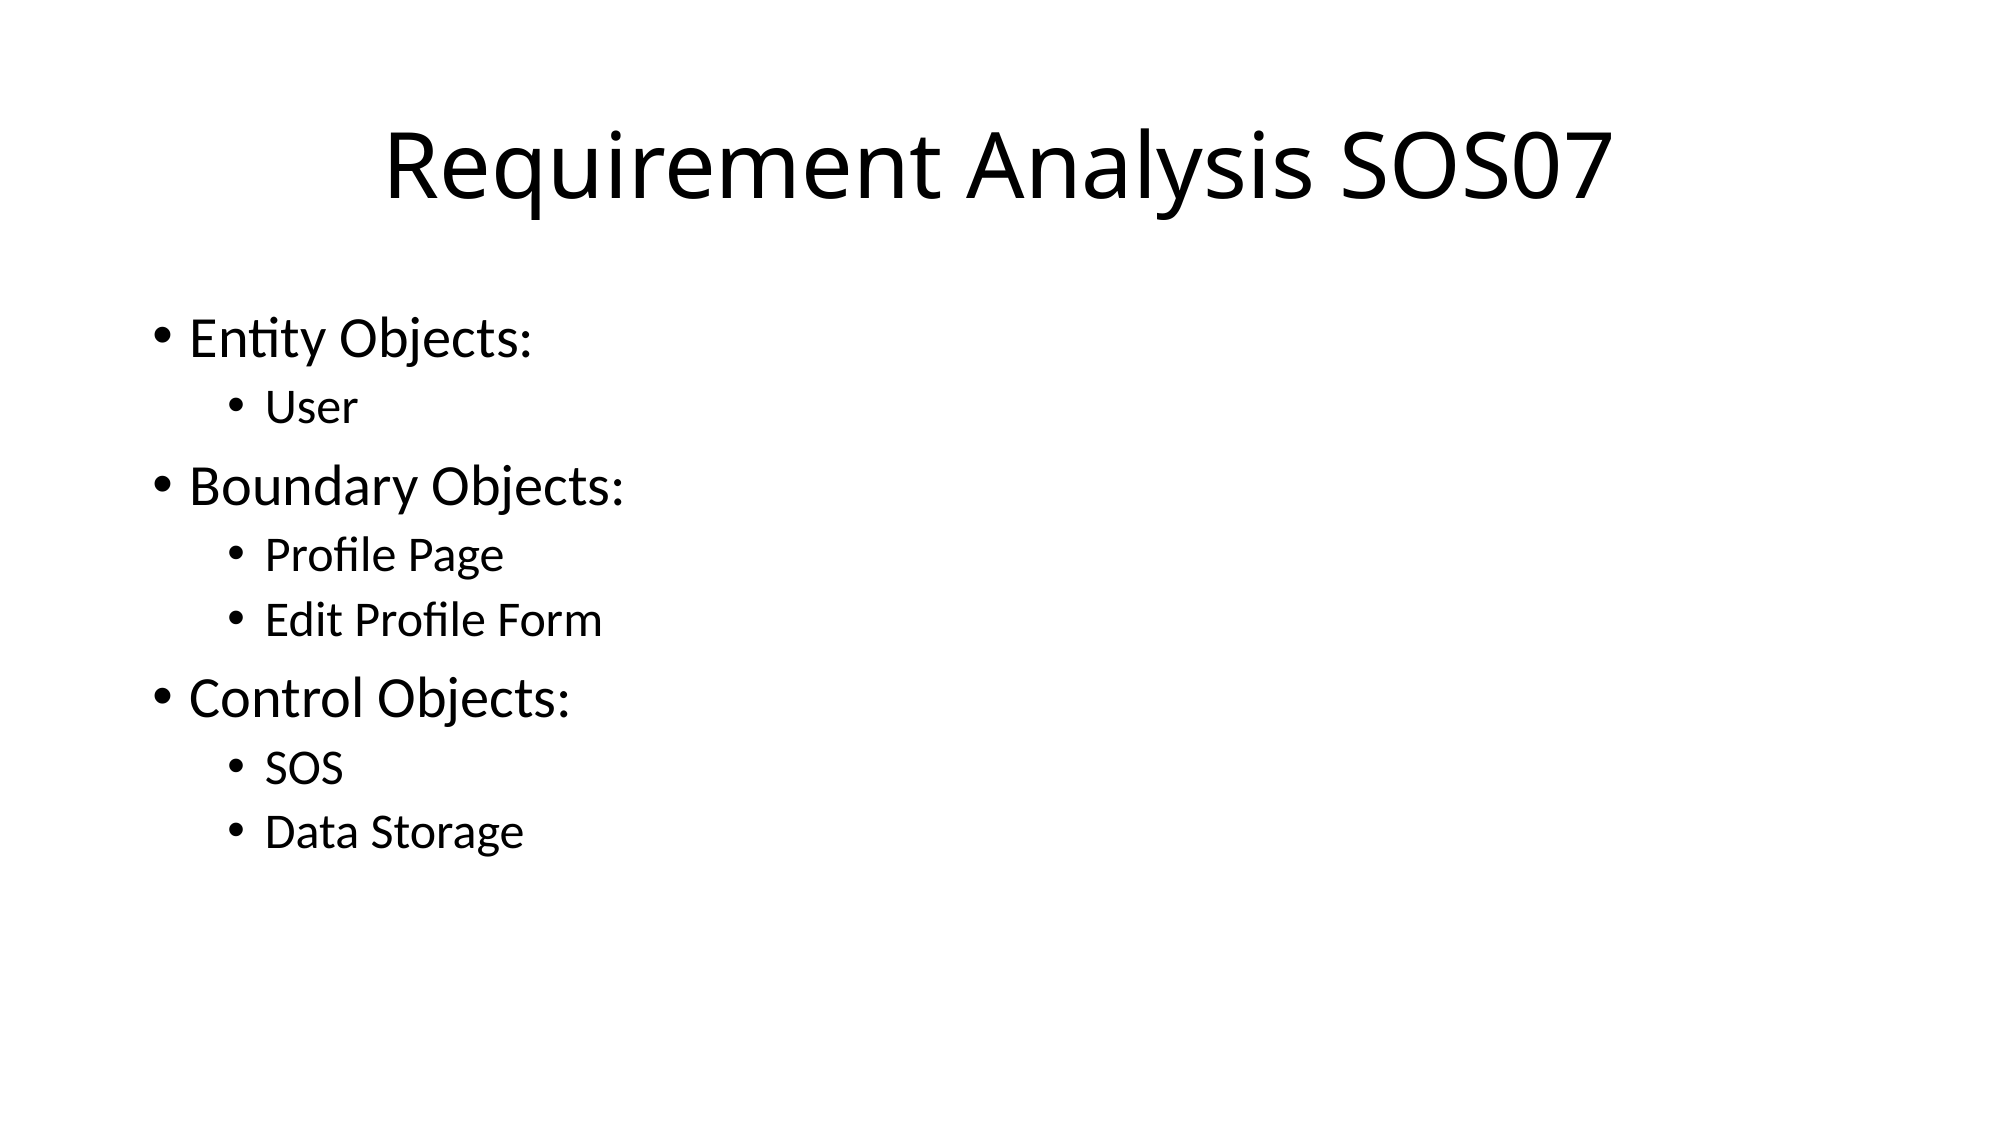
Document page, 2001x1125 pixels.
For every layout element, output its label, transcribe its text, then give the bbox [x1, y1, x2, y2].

title Requirement Analysis SOS07 [137, 59, 1863, 278]
list Entity Objects: User Boundary Objects: Profile Page Edit Profile Form Control Objects: SOS Data Storage [137, 299, 1863, 1014]
